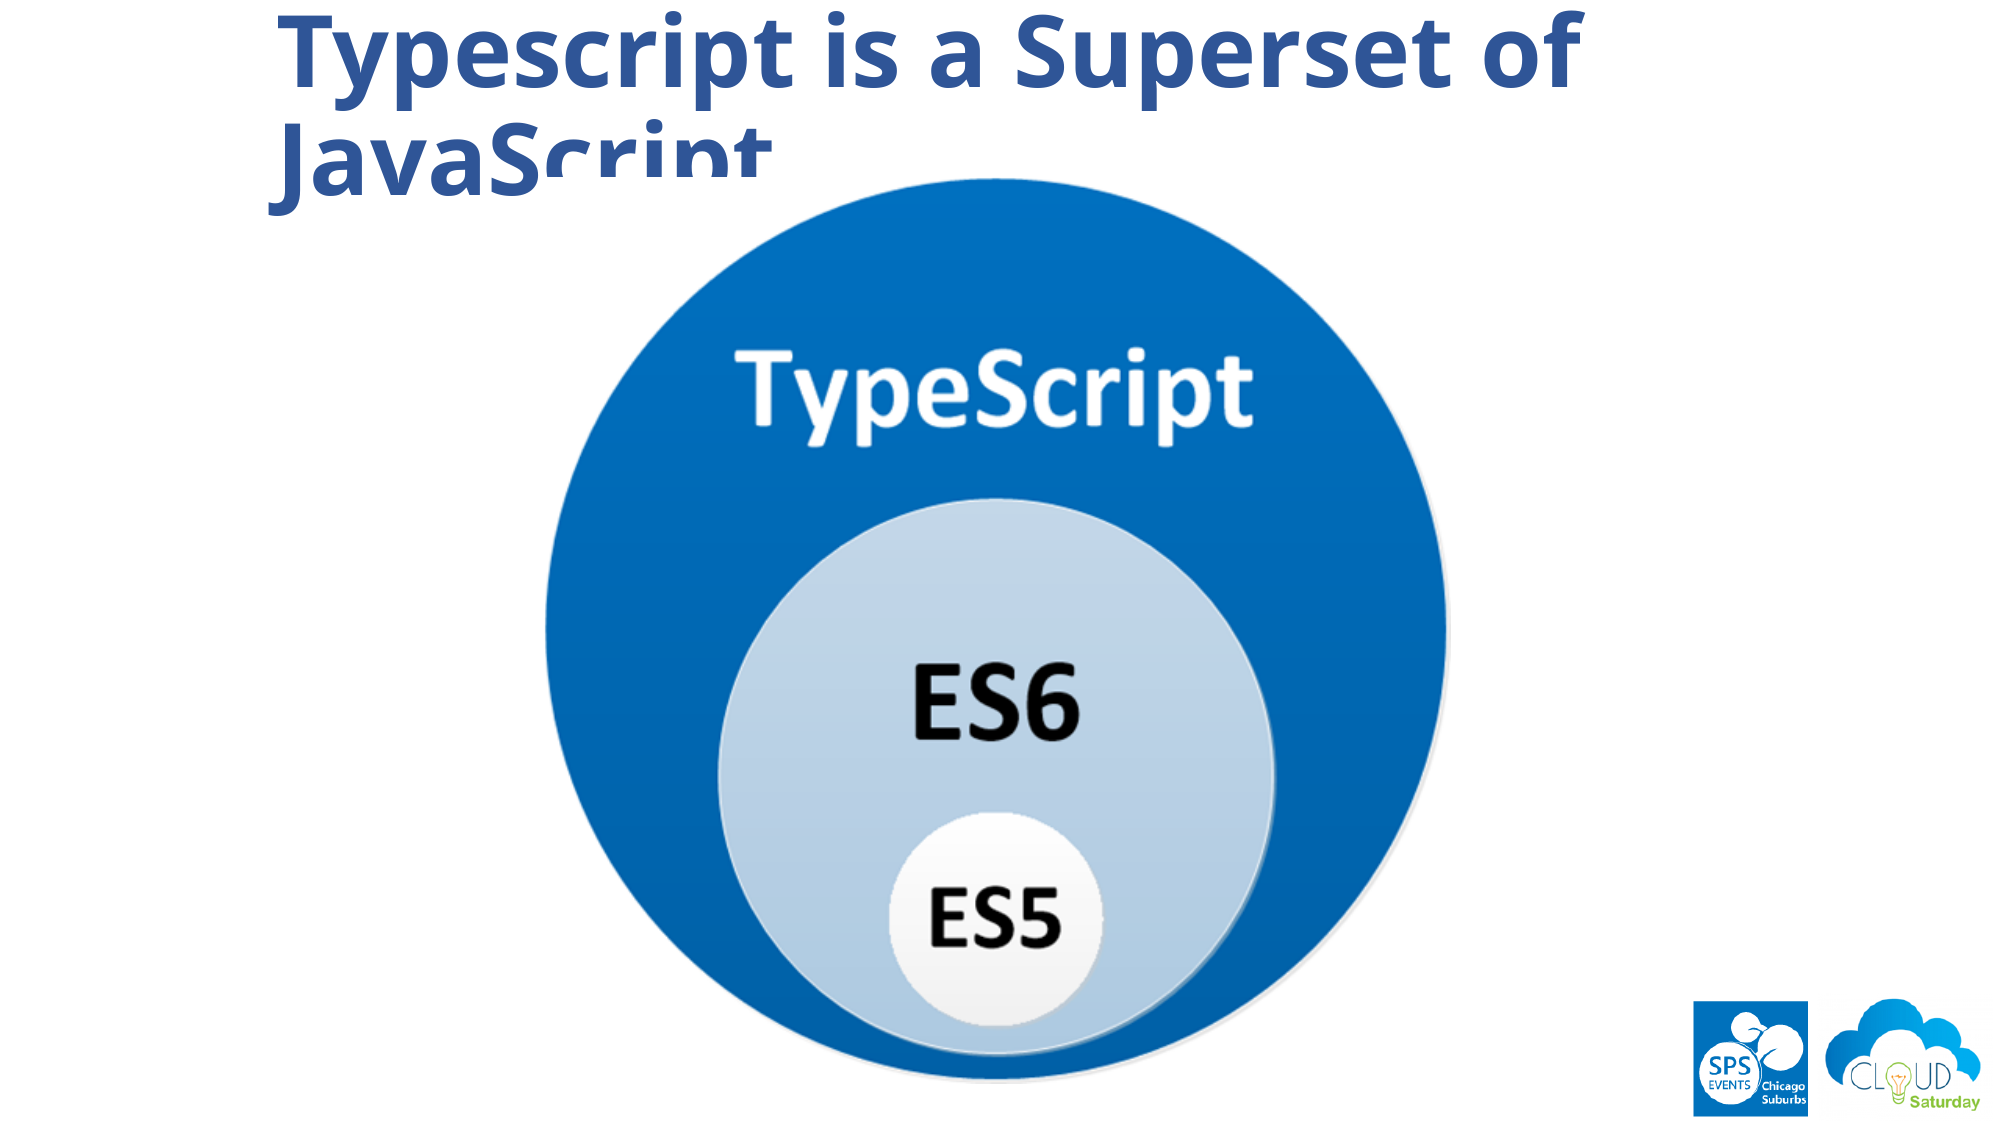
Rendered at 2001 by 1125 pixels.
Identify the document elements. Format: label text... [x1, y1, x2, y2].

title Typescript is a Superset of JavaScript [261, 0, 1739, 218]
picture [1687, 993, 1993, 1123]
picture [544, 177, 1451, 1084]
